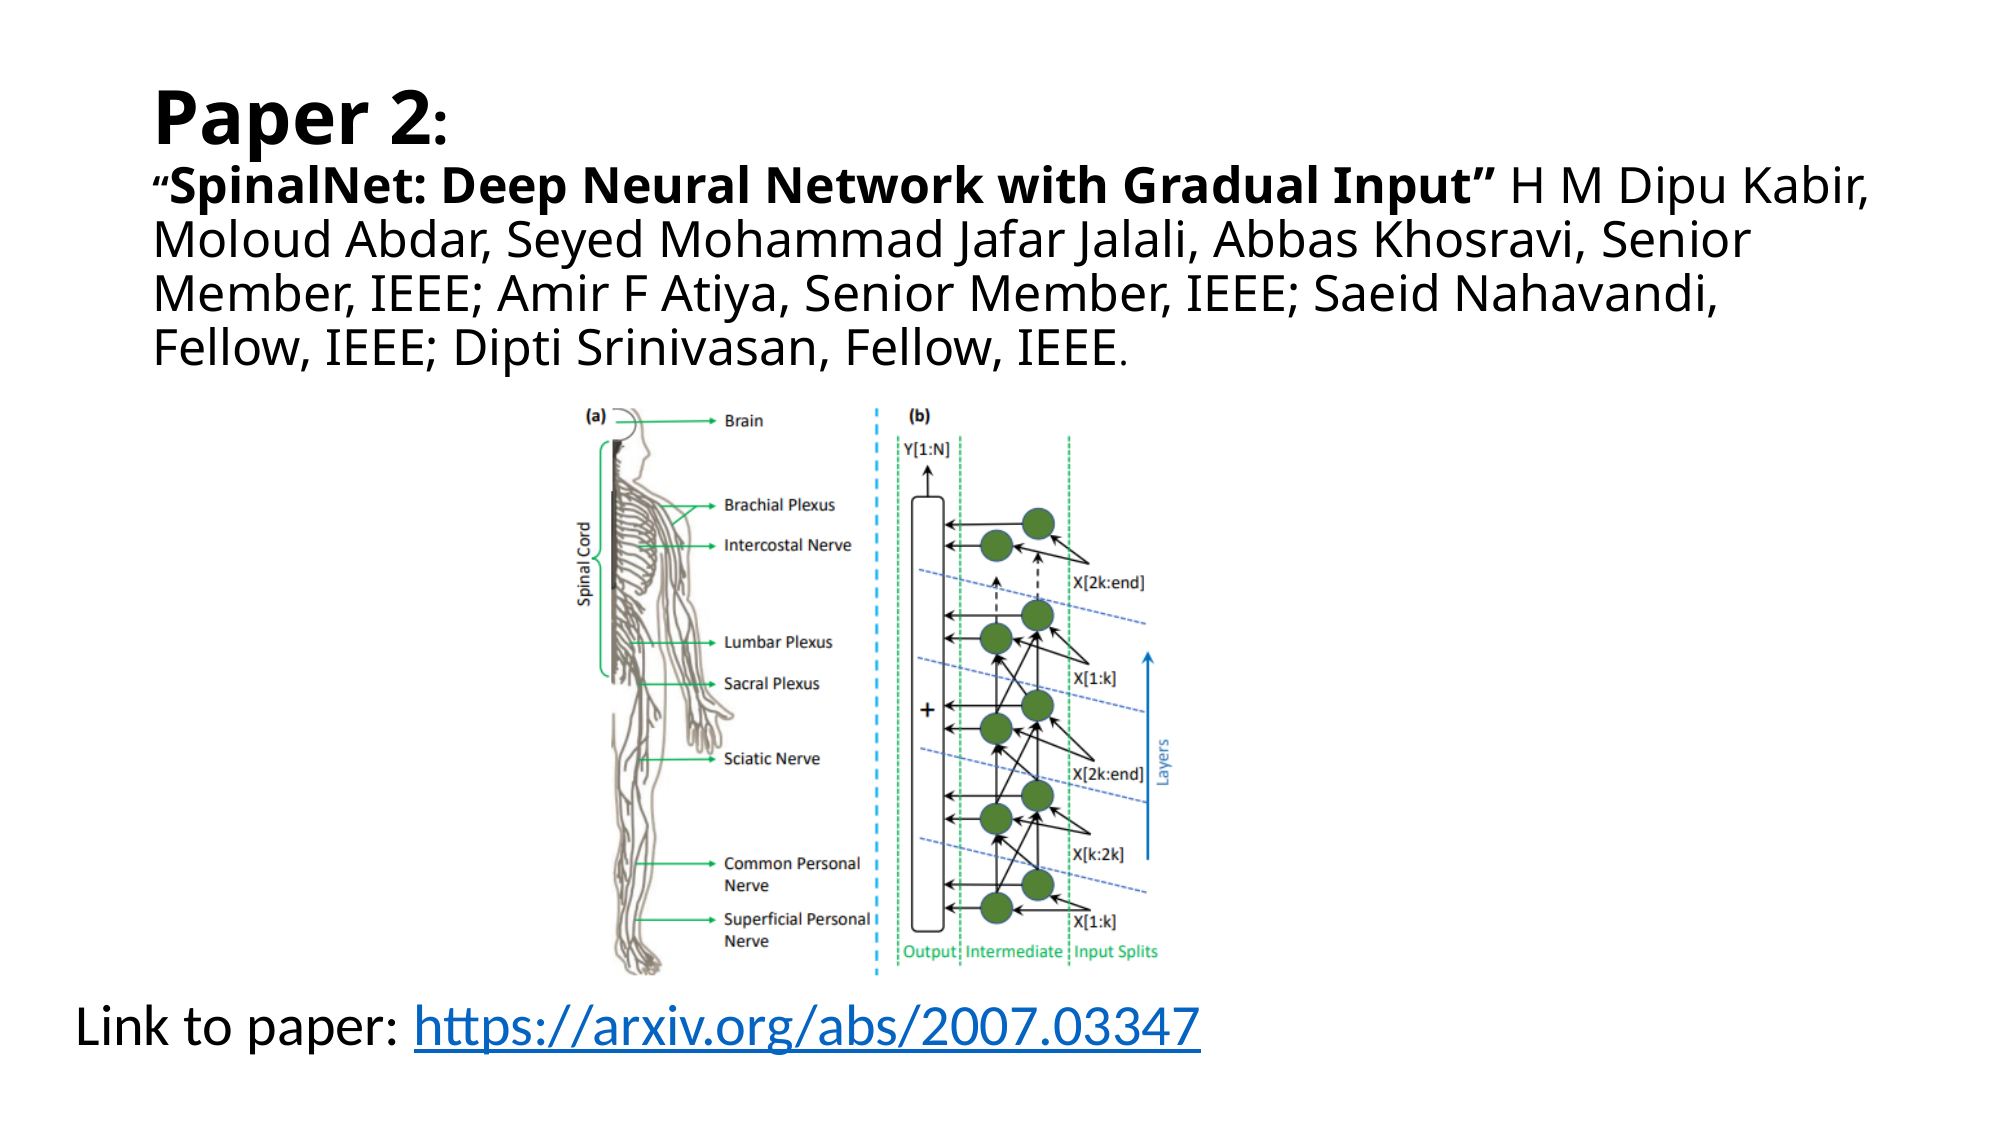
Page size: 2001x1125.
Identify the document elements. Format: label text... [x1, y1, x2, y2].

text_box Link to paper: https://arxiv.org/abs/2007.03347 [60, 979, 1914, 1125]
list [539, 380, 1241, 1000]
title Paper 2: “SpinalNet: Deep Neural Network with Gradual Input” H M Dipu Kabir, Moloud Abdar, Seyed Mohammad Jafar Jalali, Abbas Khosravi, Senior Member, IEEE; Amir F Atiya, Senior Member, IEEE; Saeid Nahavandi, Fellow, IEEE; Dipti Srinivasan, Fellow, IEEE. [137, 59, 1889, 343]
